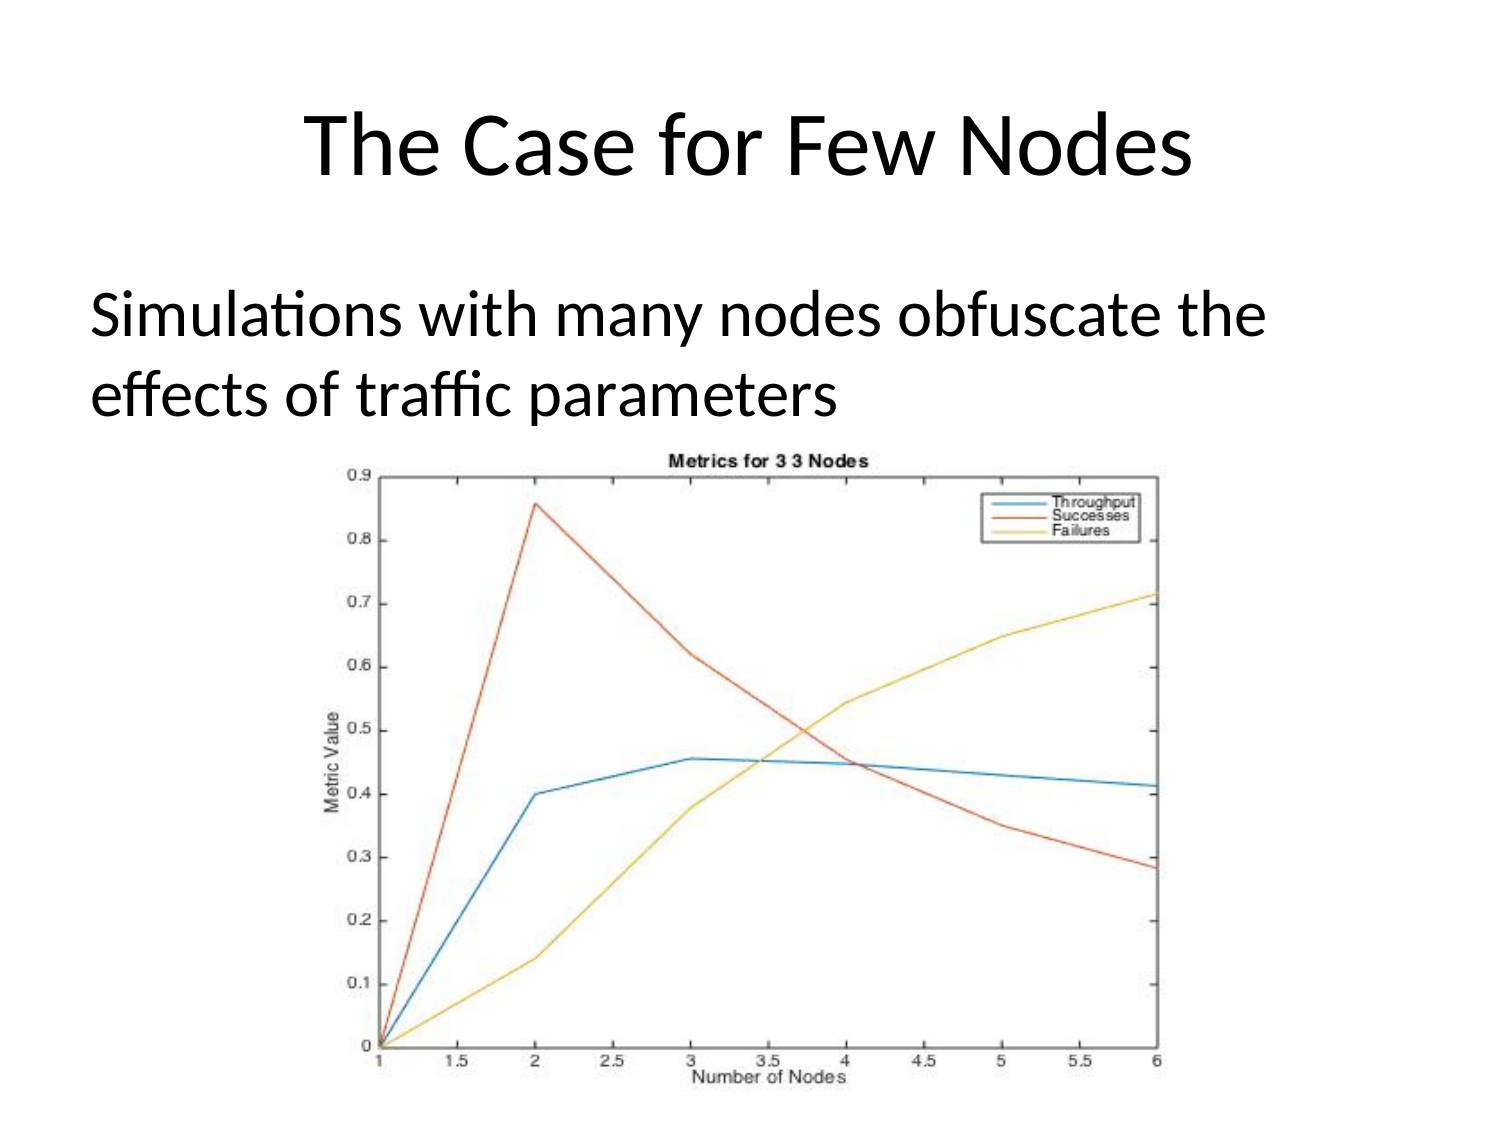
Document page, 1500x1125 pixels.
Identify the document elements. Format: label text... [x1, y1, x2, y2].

picture [249, 425, 1254, 1125]
list Simulations with many nodes obfuscate the effects of traffic parameters [75, 262, 1425, 1005]
title The Case for Few Nodes [75, 45, 1425, 233]
